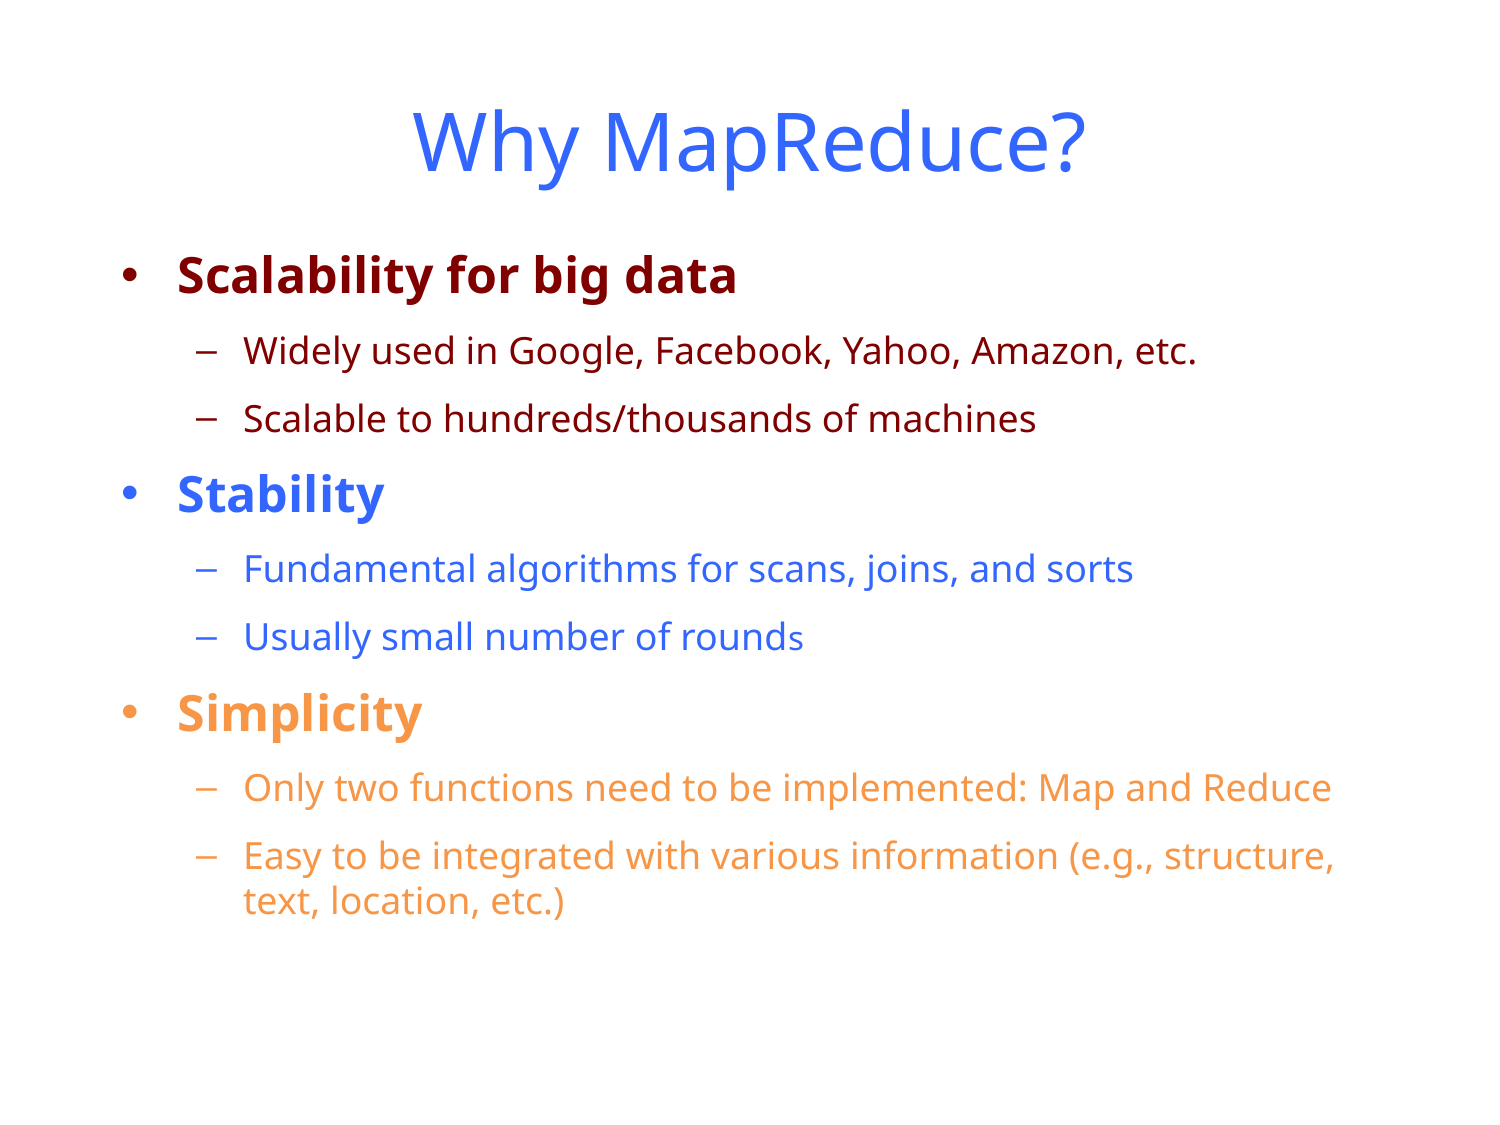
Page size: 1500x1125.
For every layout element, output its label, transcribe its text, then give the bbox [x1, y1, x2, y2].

list Scalability for big data Widely used in Google, Facebook, Yahoo, Amazon, etc. Scalable to hundreds/thousands of machines Stability Fundamental algorithms for scans, joins, and sorts Usually small number of rounds Simplicity Only two functions need to be implemented: Map and Reduce Easy to be integrated with various information (e.g., structure, text, location, etc.) [106, 236, 1400, 1047]
title Why MapReduce? [75, 45, 1425, 233]
